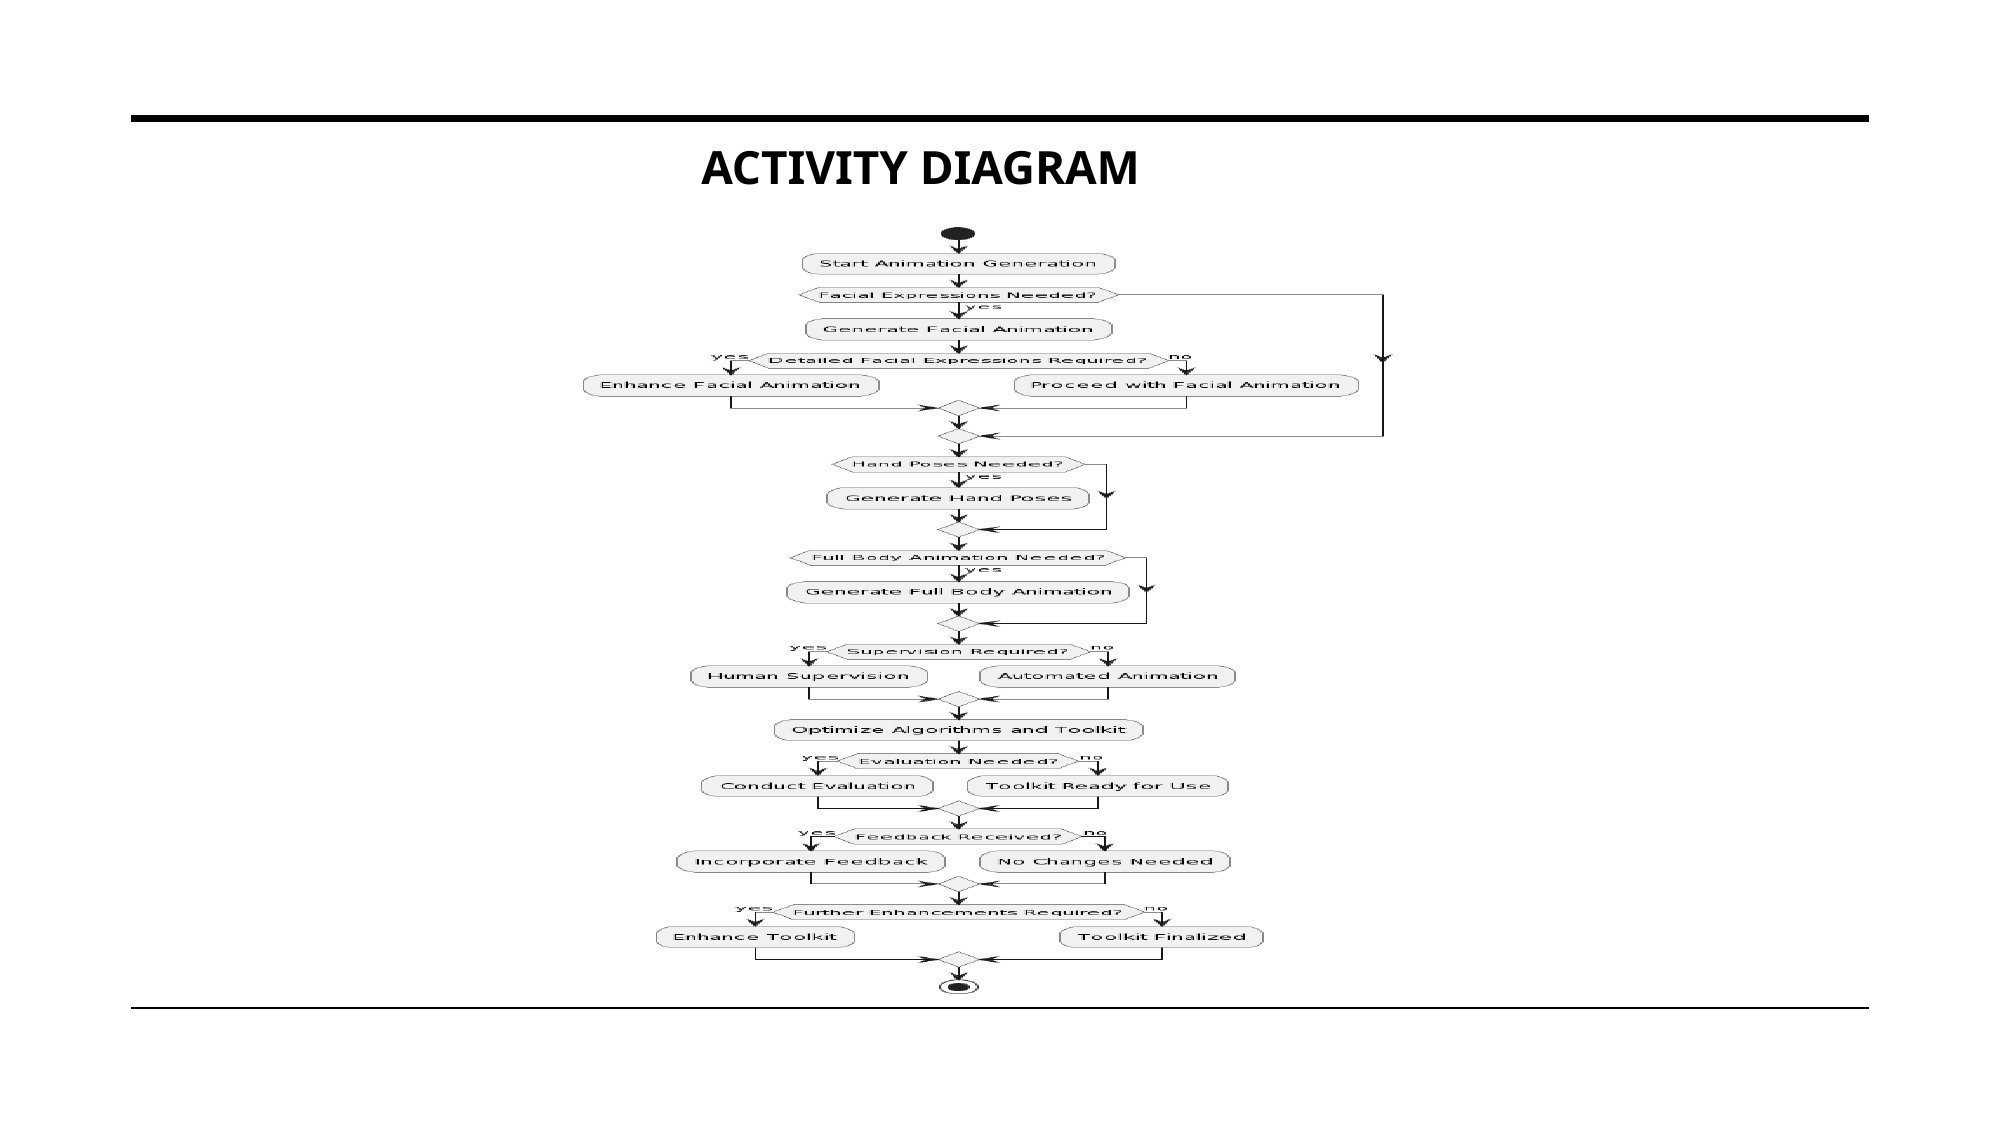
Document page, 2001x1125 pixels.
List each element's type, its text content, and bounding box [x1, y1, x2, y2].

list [583, 226, 1394, 995]
title ACTIVITY DIAGRAM [205, 131, 1869, 201]
